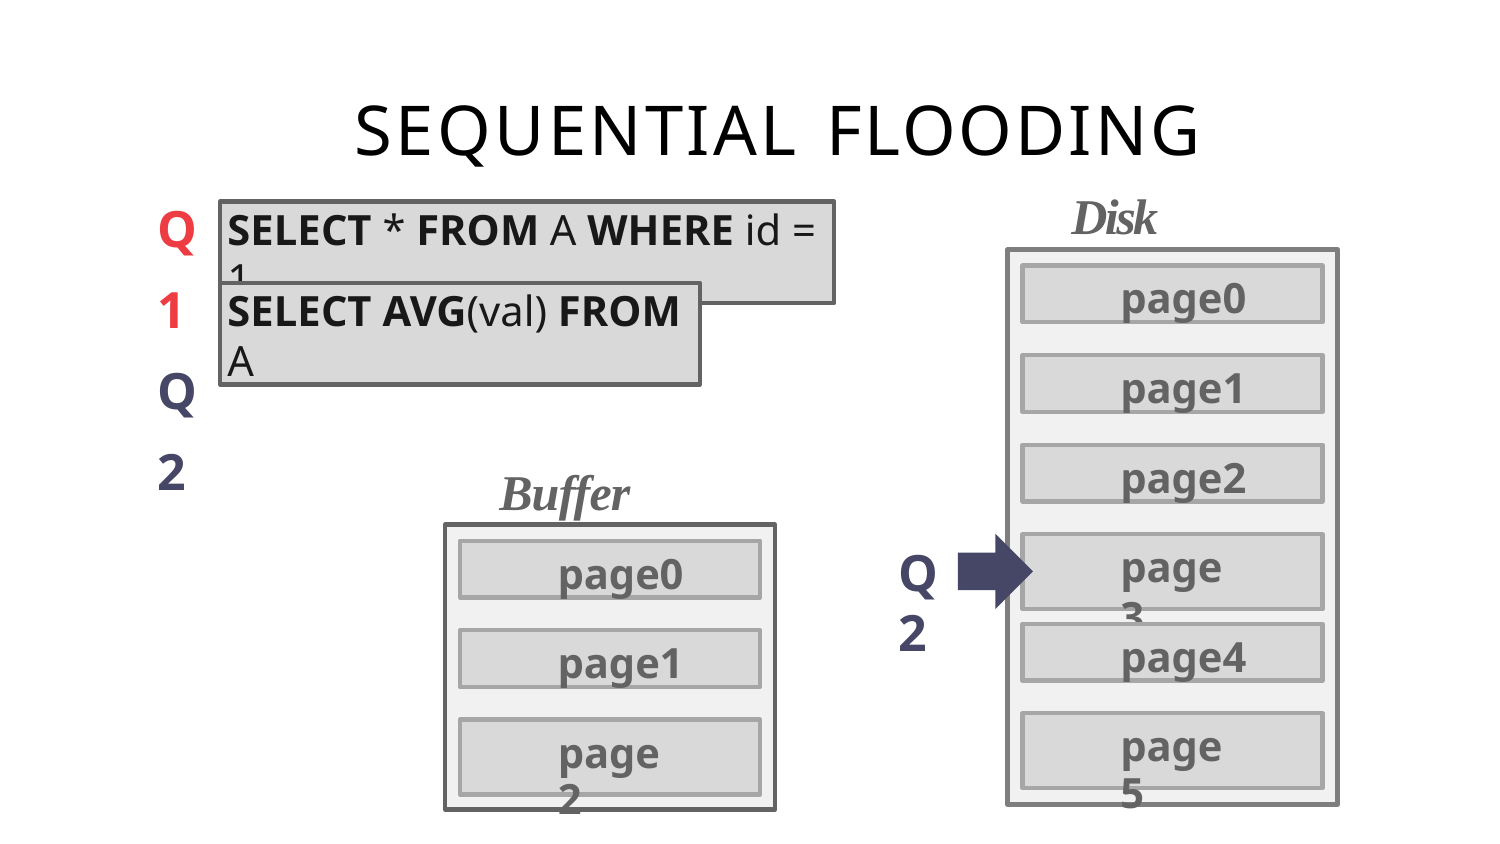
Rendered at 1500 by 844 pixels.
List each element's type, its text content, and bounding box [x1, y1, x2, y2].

title SEQUENTIAL FLOODING [103, 54, 1397, 199]
text_box SELECT * FROM A WHERE id = 1 [221, 201, 835, 304]
text_box page5 [1118, 807, 1227, 817]
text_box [442, 522, 778, 812]
text_box page2 [555, 812, 665, 823]
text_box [1005, 247, 1340, 807]
text_box SELECT AVG(val) FROM A [221, 282, 700, 385]
text_box Buffer Pool [497, 457, 723, 522]
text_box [957, 533, 1325, 791]
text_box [457, 717, 763, 797]
text_box Q2 [896, 538, 957, 661]
text_box Q1 Q2 [155, 174, 221, 501]
text_box Disk Pages [1069, 182, 1276, 247]
